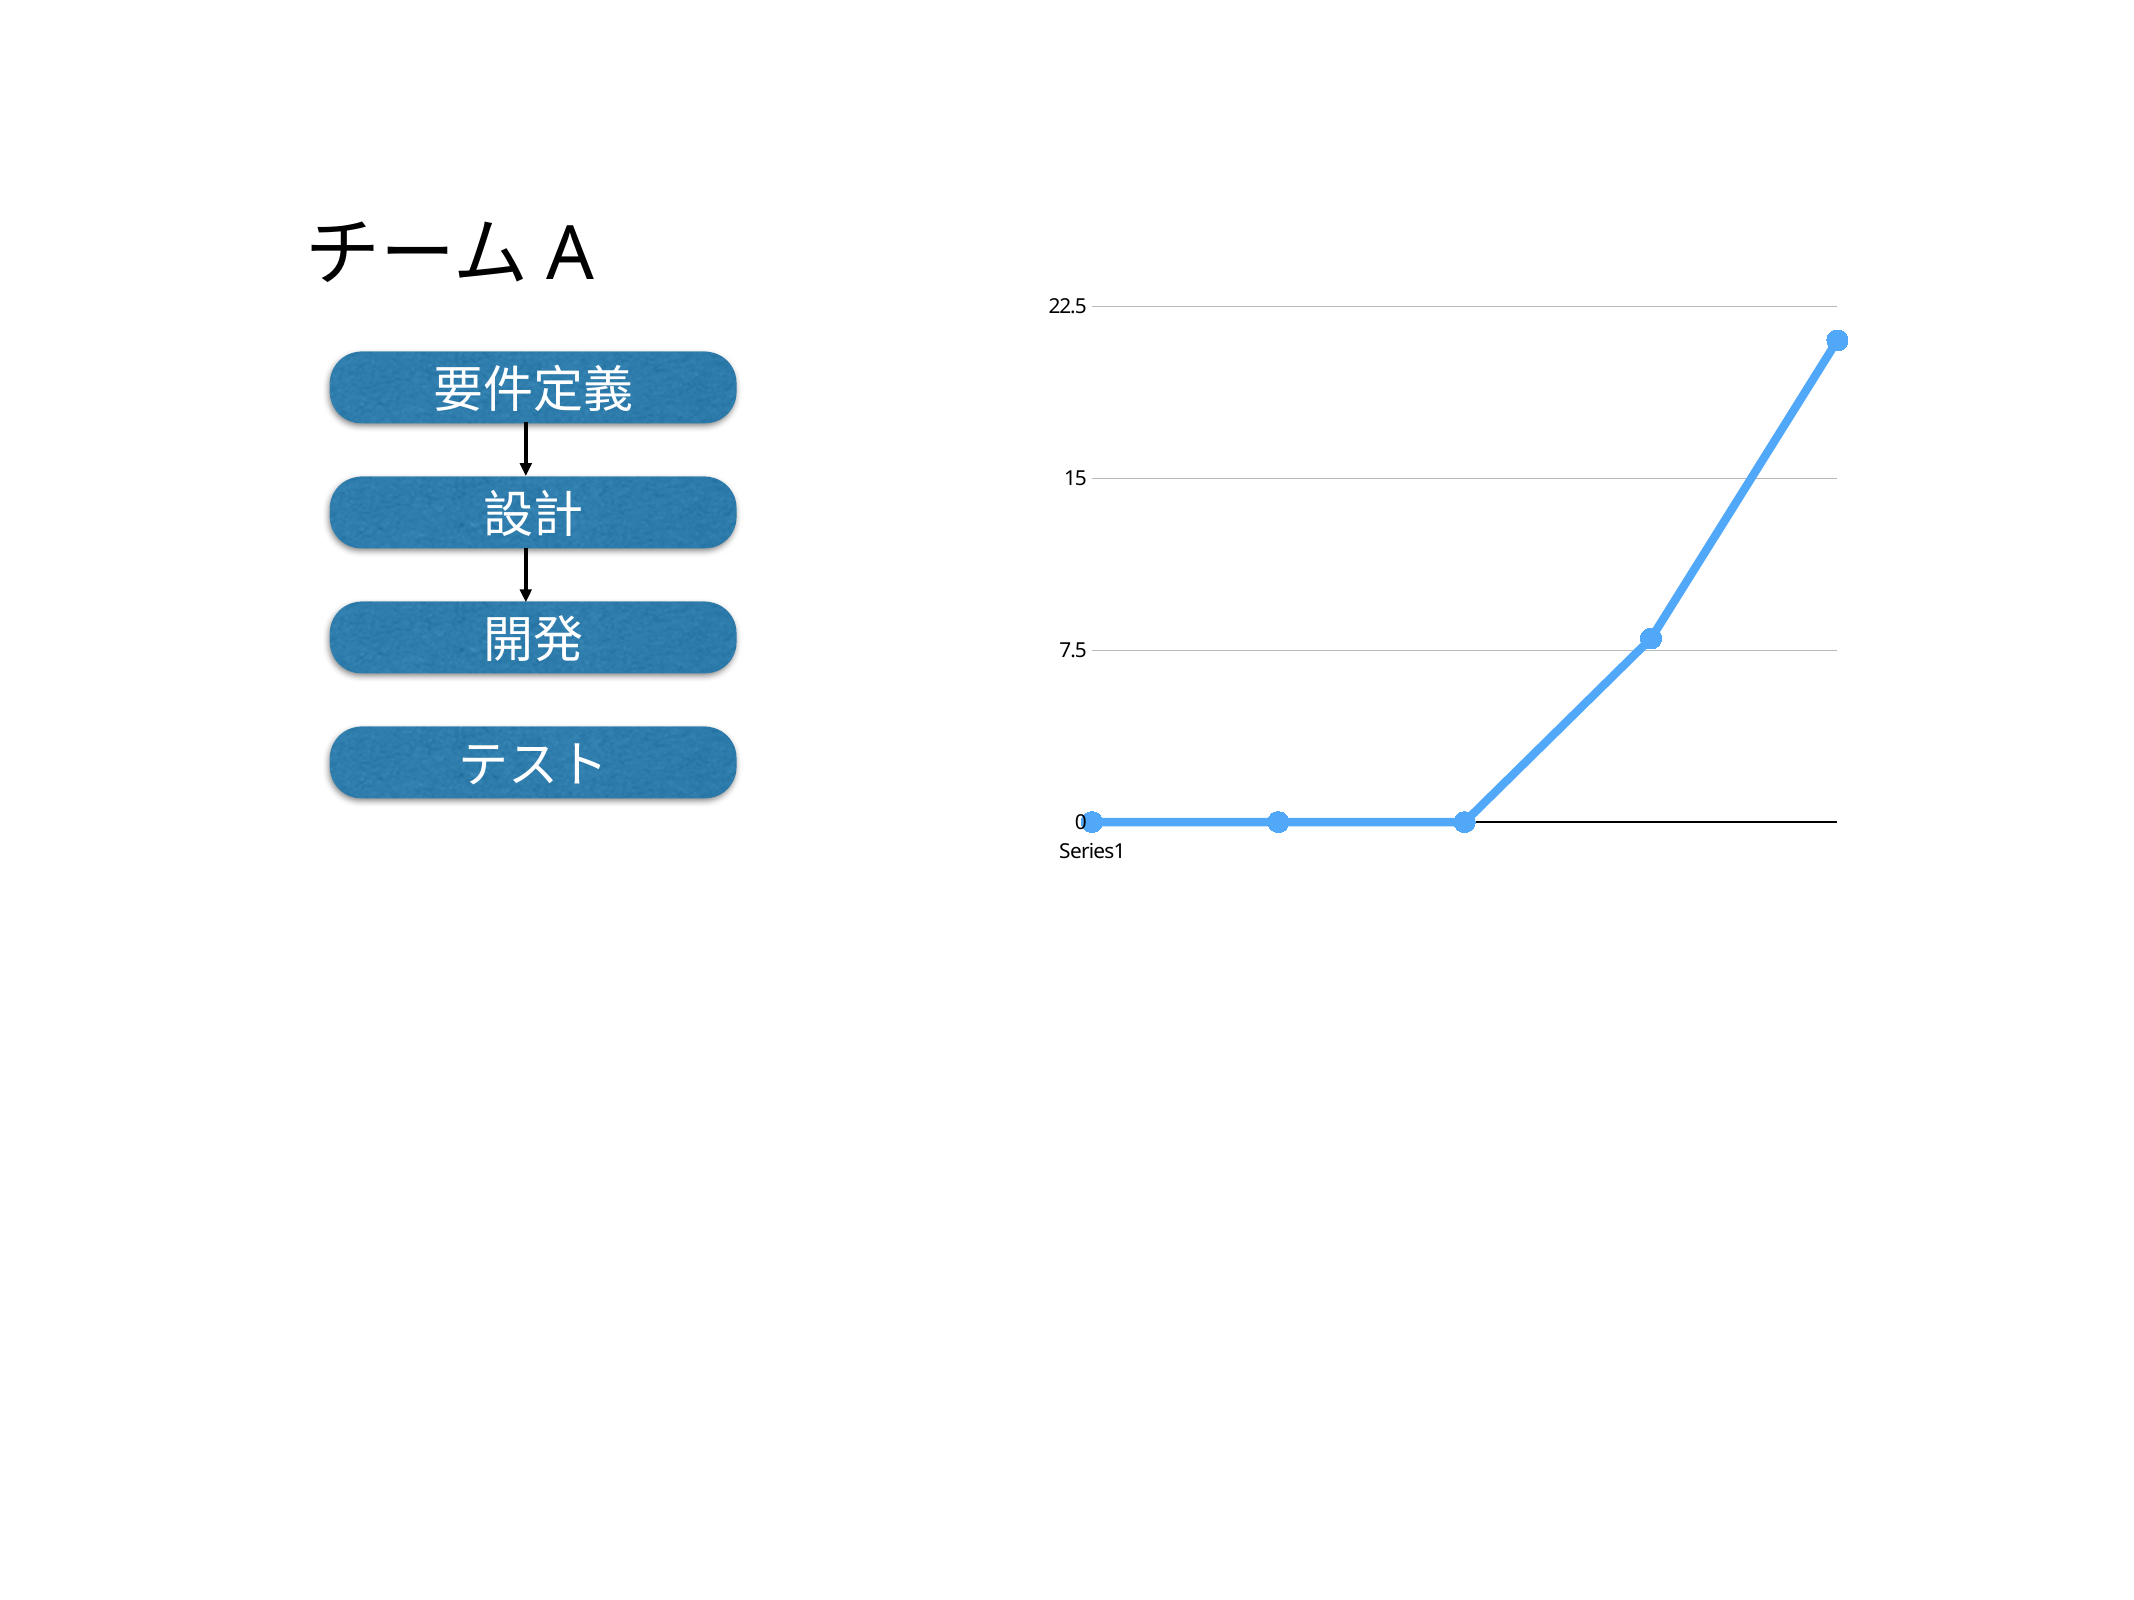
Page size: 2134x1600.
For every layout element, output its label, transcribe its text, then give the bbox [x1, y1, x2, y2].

chart [1022, 285, 1857, 865]
text_box テスト [329, 726, 737, 799]
text_box 開発 [329, 601, 737, 674]
text_box [519, 548, 533, 602]
text_box [519, 421, 533, 476]
text_box チームA [297, 196, 603, 304]
text_box 要件定義 [329, 351, 737, 424]
text_box 設計 [329, 476, 737, 549]
